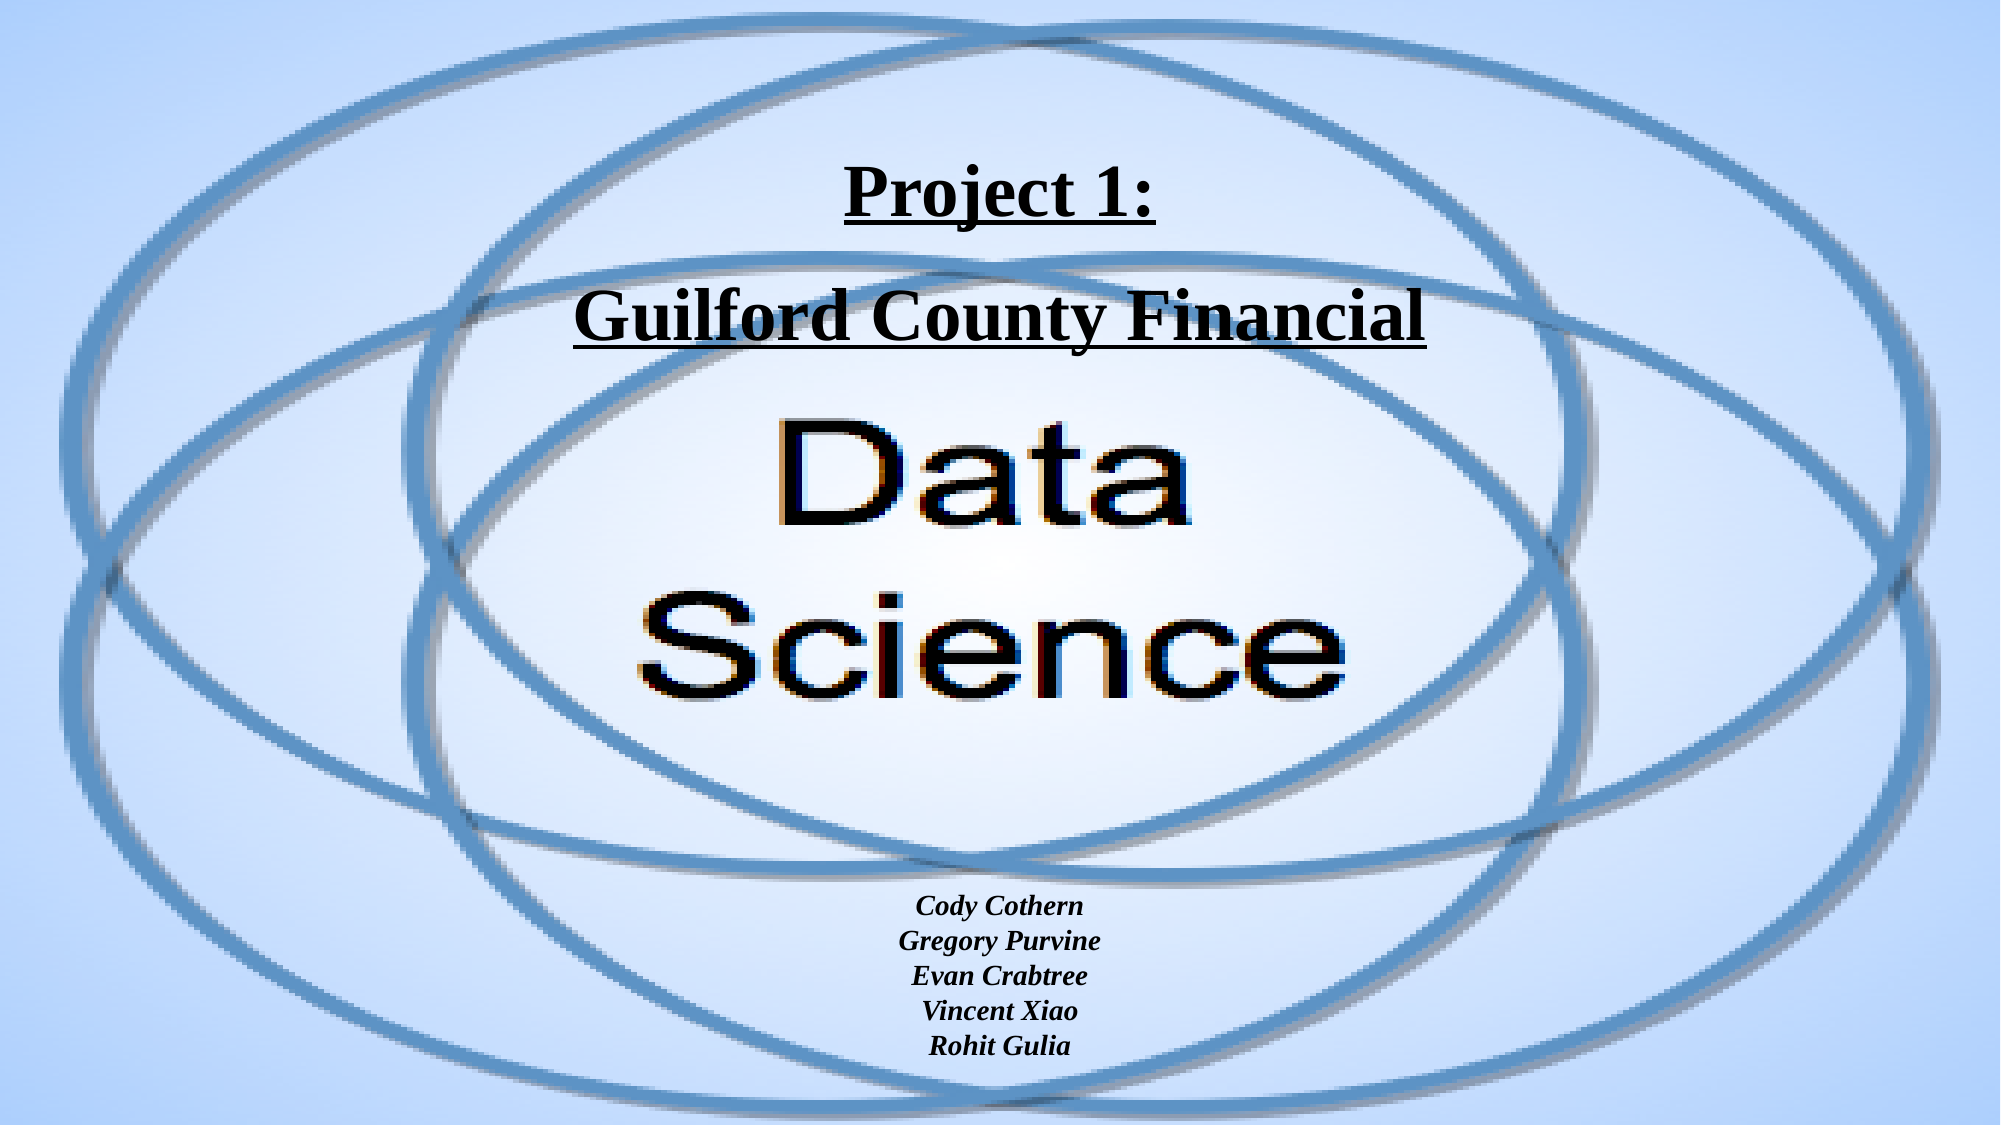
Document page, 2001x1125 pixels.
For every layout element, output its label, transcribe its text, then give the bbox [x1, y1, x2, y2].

text_box Cody Cothern Gregory Purvine Evan Crabtree Vincent Xiao Rohit Gulia [358, 871, 1642, 1125]
list Project 1: Guilford County Financial [426, 143, 1573, 398]
picture [0, 0, 2001, 1125]
